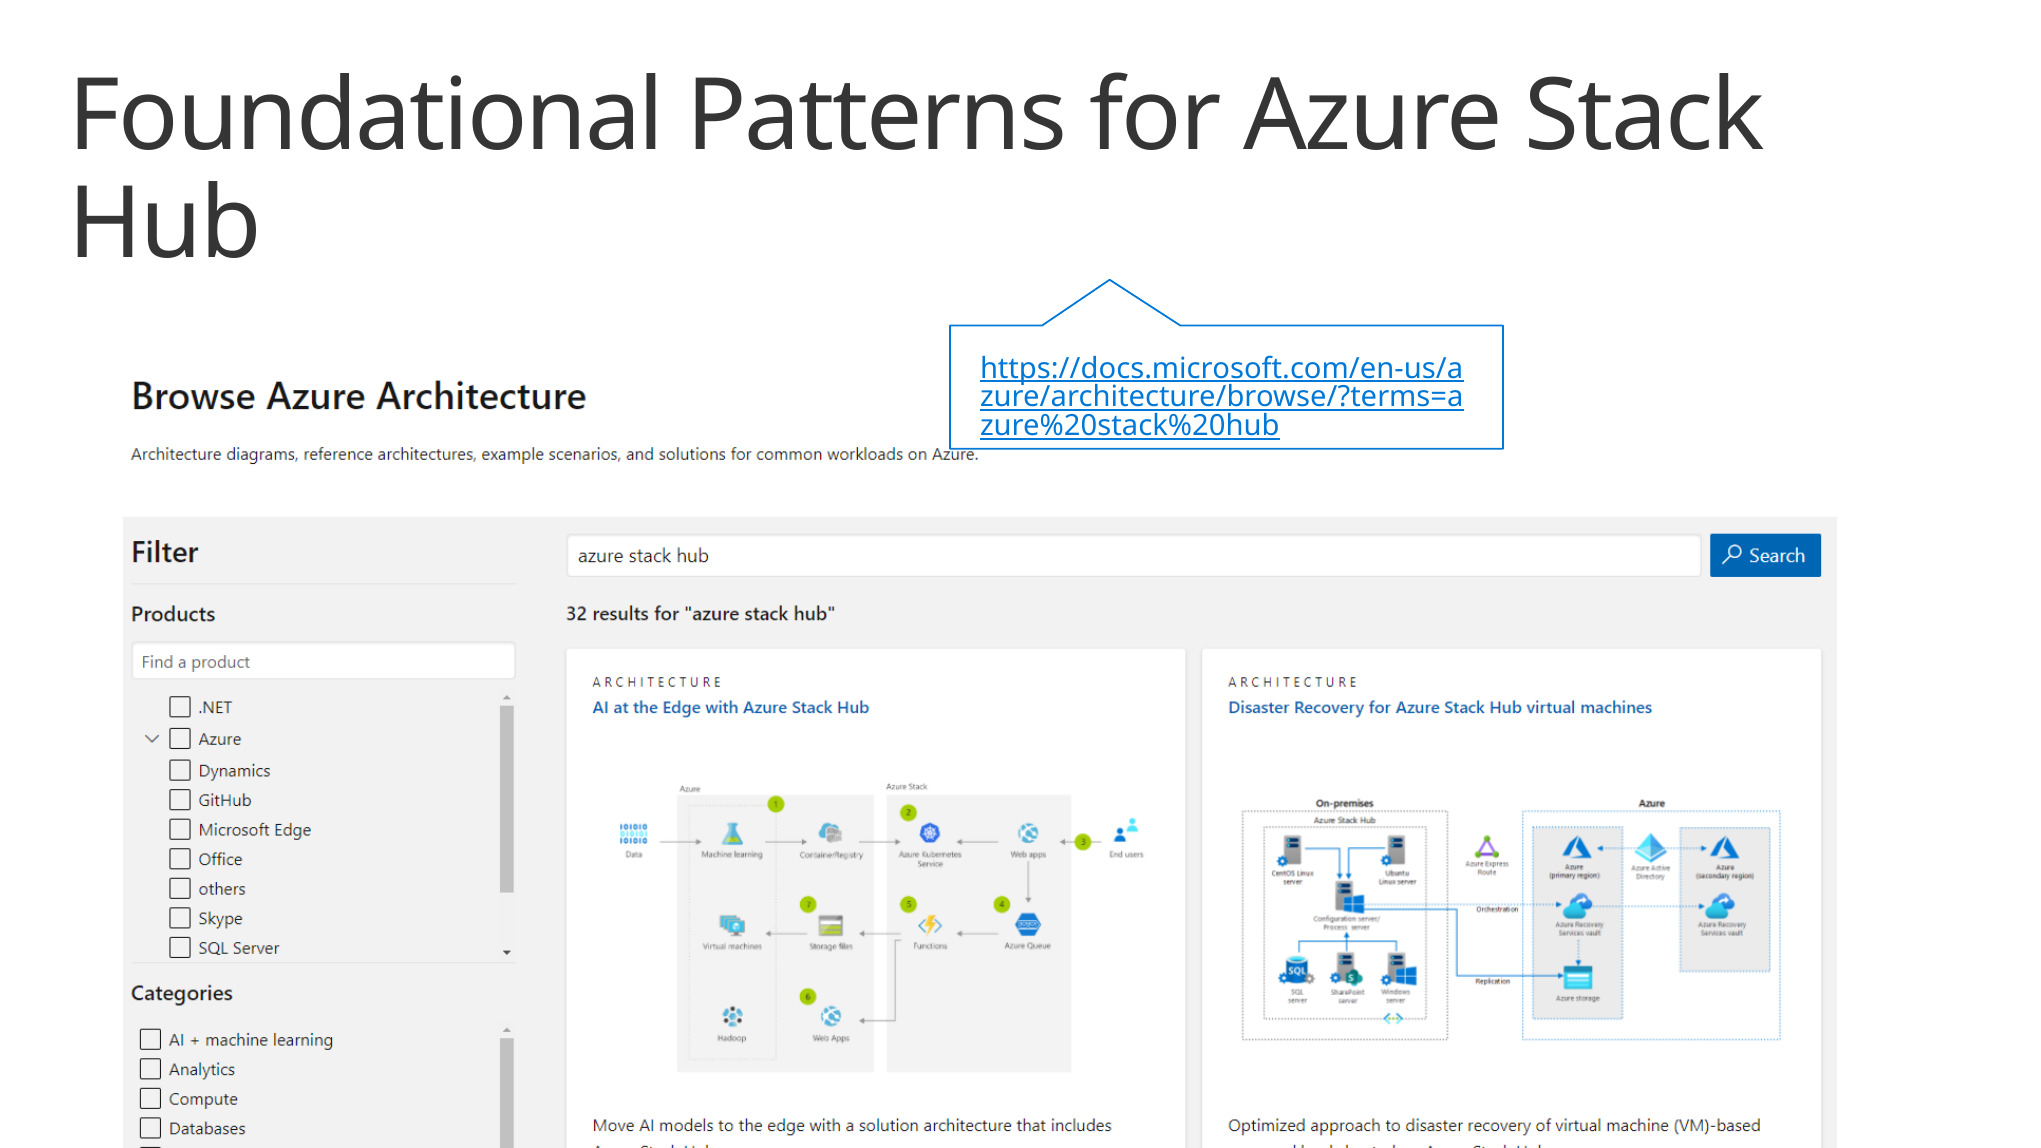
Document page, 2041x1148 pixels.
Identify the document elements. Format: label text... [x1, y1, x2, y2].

picture [123, 368, 1837, 1148]
text_box https://docs.microsoft.com/en-us/azure/architecture/browse/?terms=azure%20stack%20hub [949, 279, 1504, 368]
title Foundational Patterns for Azure Stack Hub [45, 48, 1996, 199]
